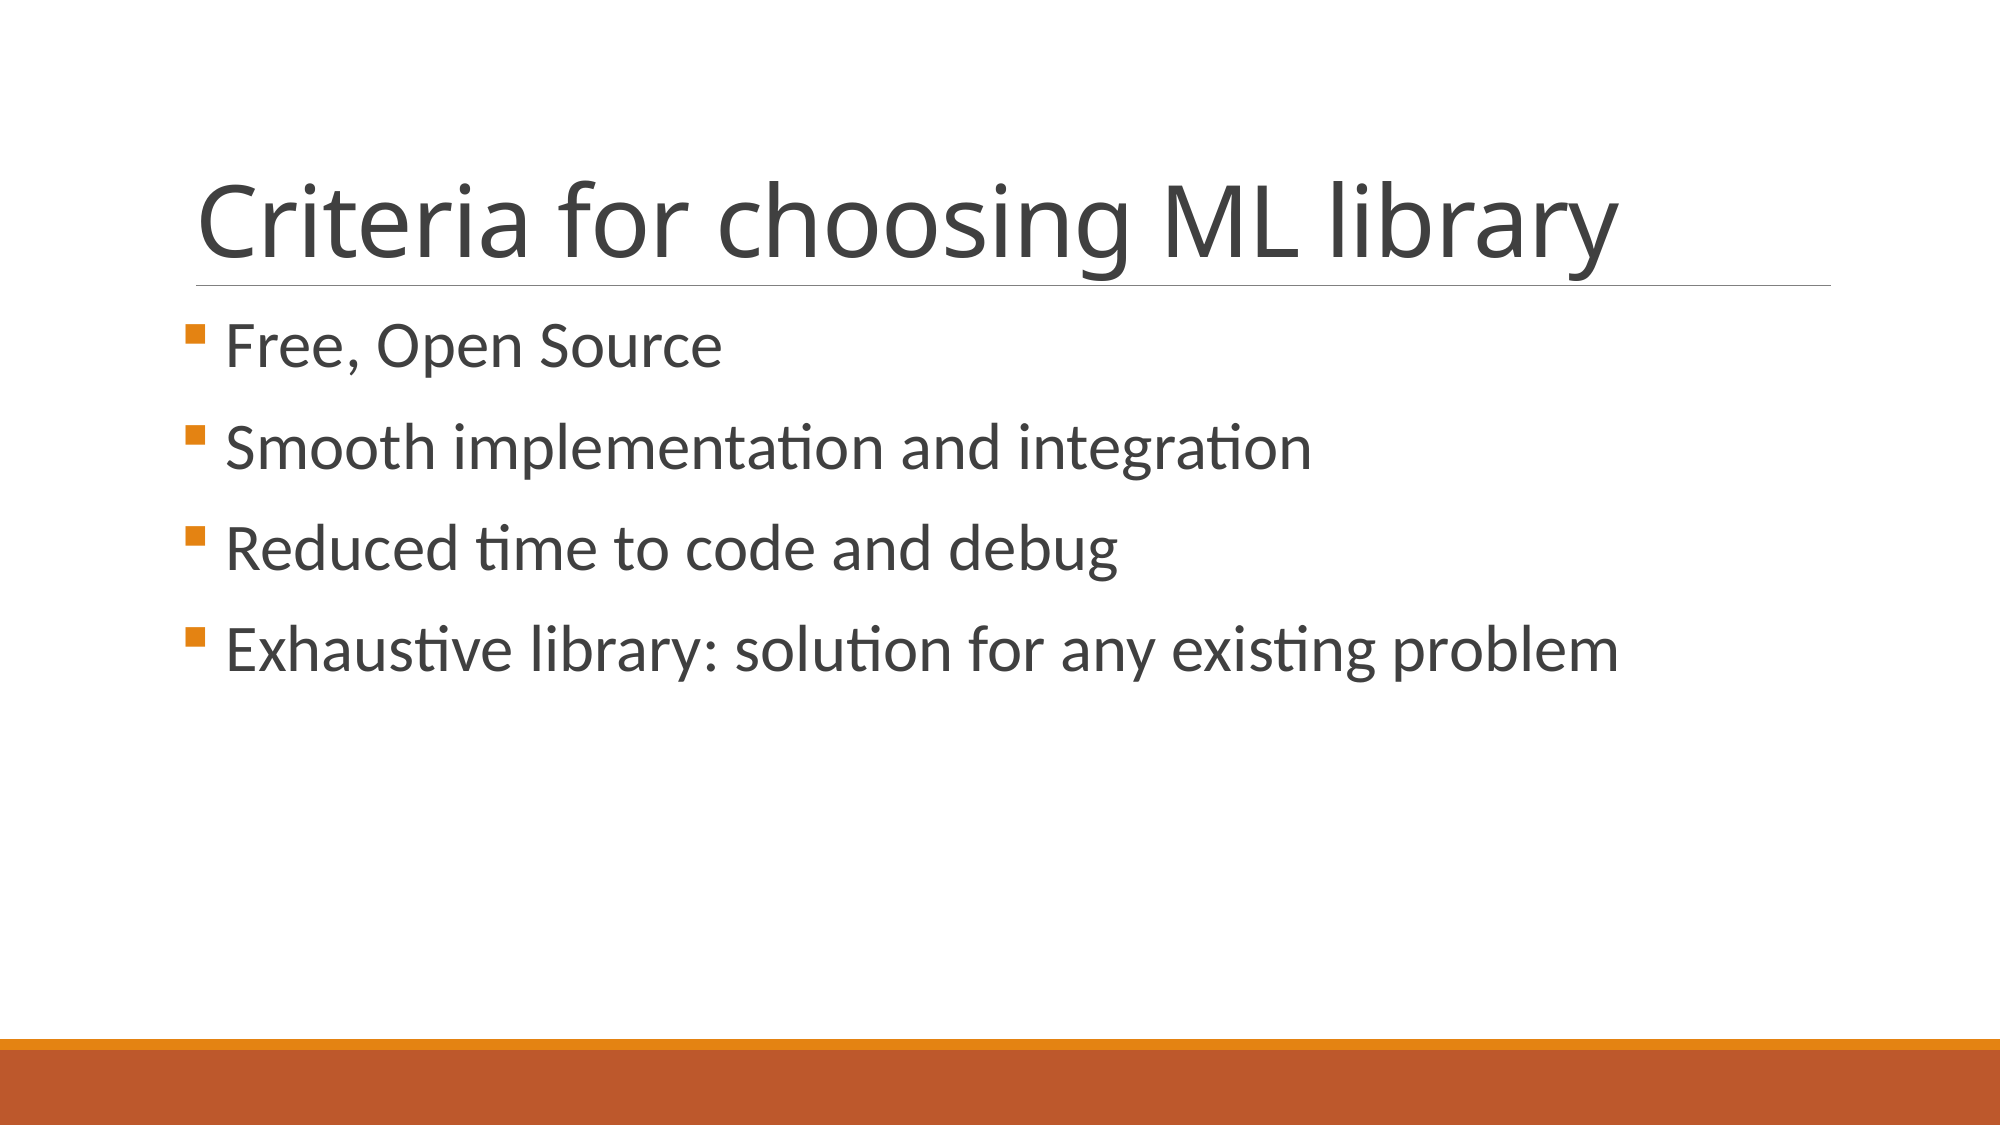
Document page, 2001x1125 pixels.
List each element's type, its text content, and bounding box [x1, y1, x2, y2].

title Criteria for choosing ML library [180, 47, 1830, 285]
list Free, Open Source Smooth implementation and integration Reduced time to code and debug Exhaustive library: solution for any existing problem [180, 302, 1830, 963]
